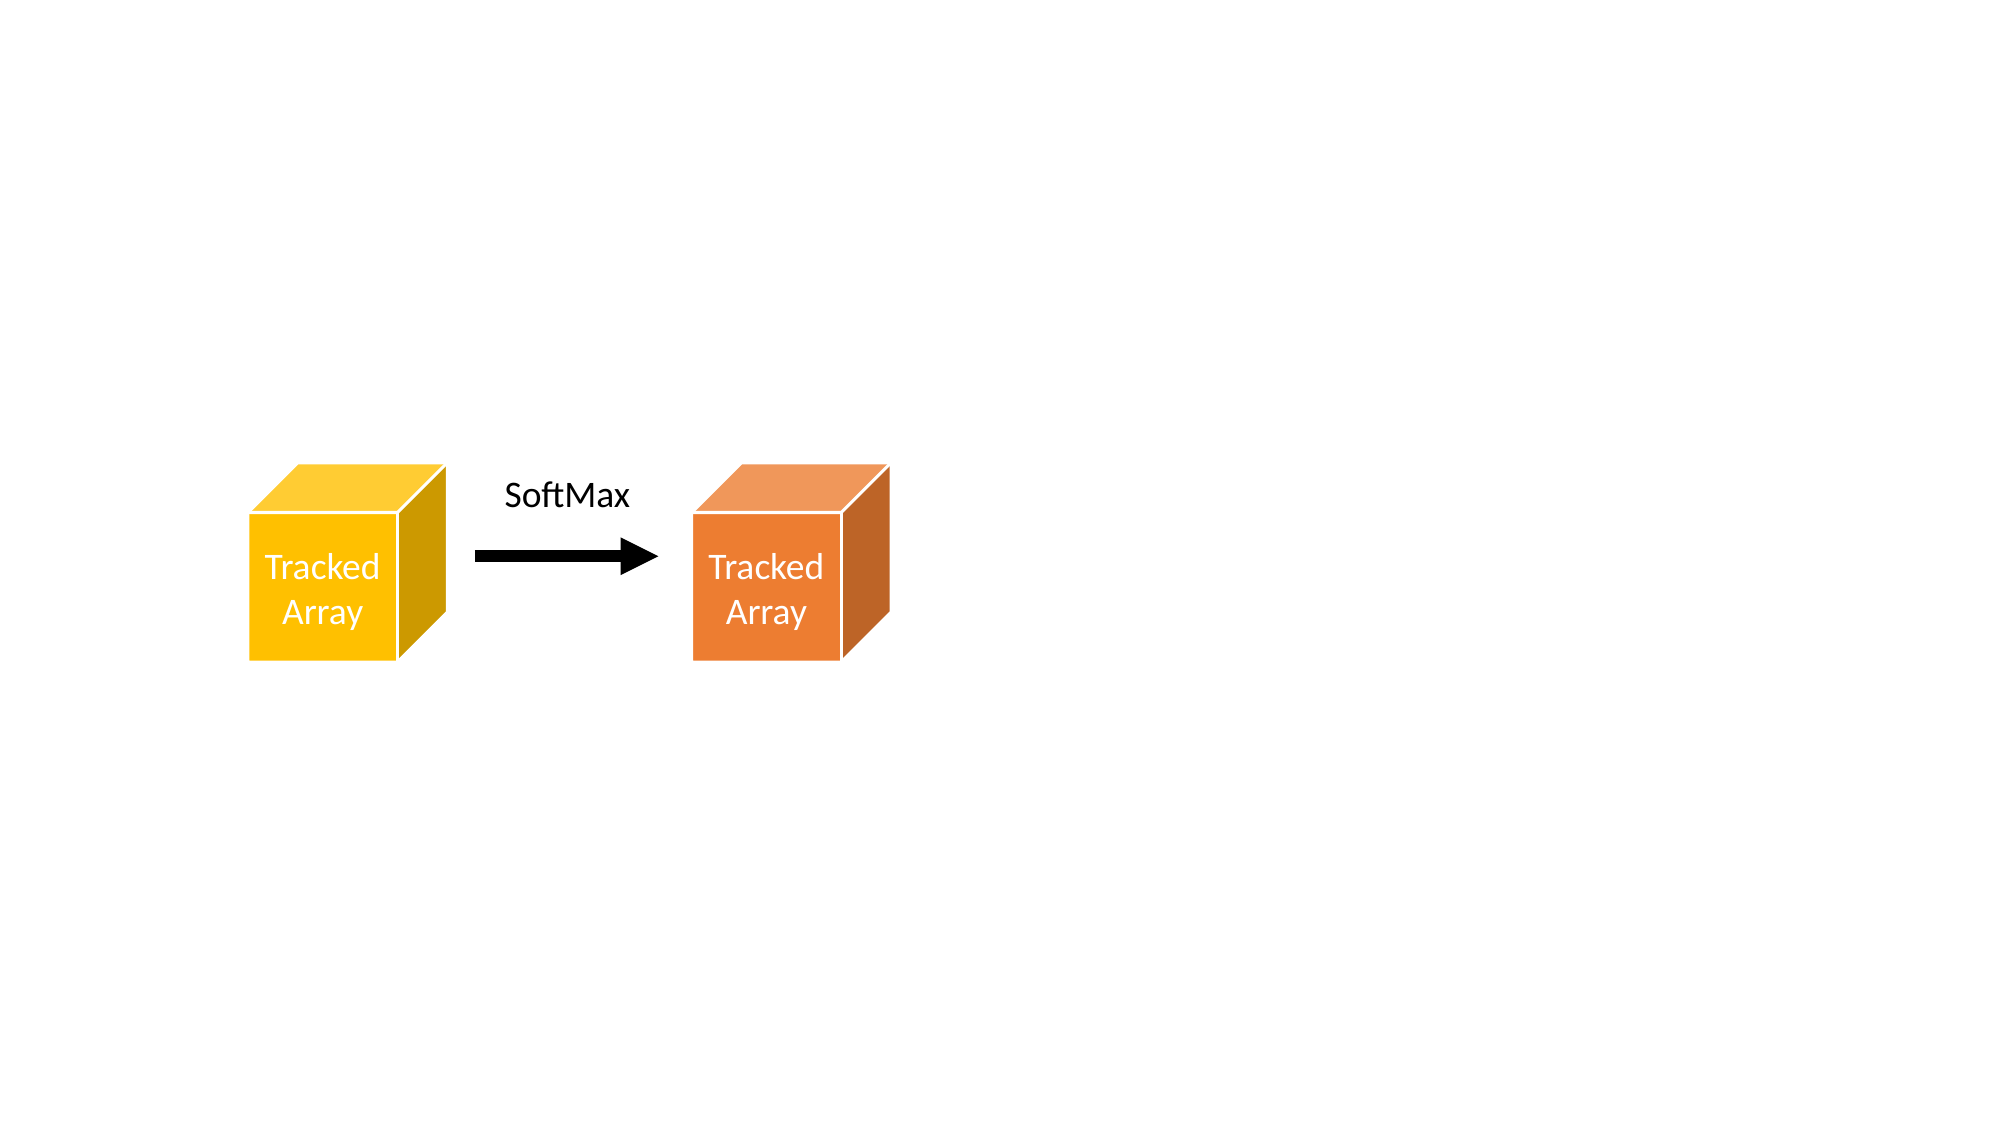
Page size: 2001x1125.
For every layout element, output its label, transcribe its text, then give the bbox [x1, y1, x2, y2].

text_box Tracked Array [246, 461, 449, 664]
text_box SoftMax [489, 462, 646, 523]
text_box Tracked Array [690, 461, 893, 664]
